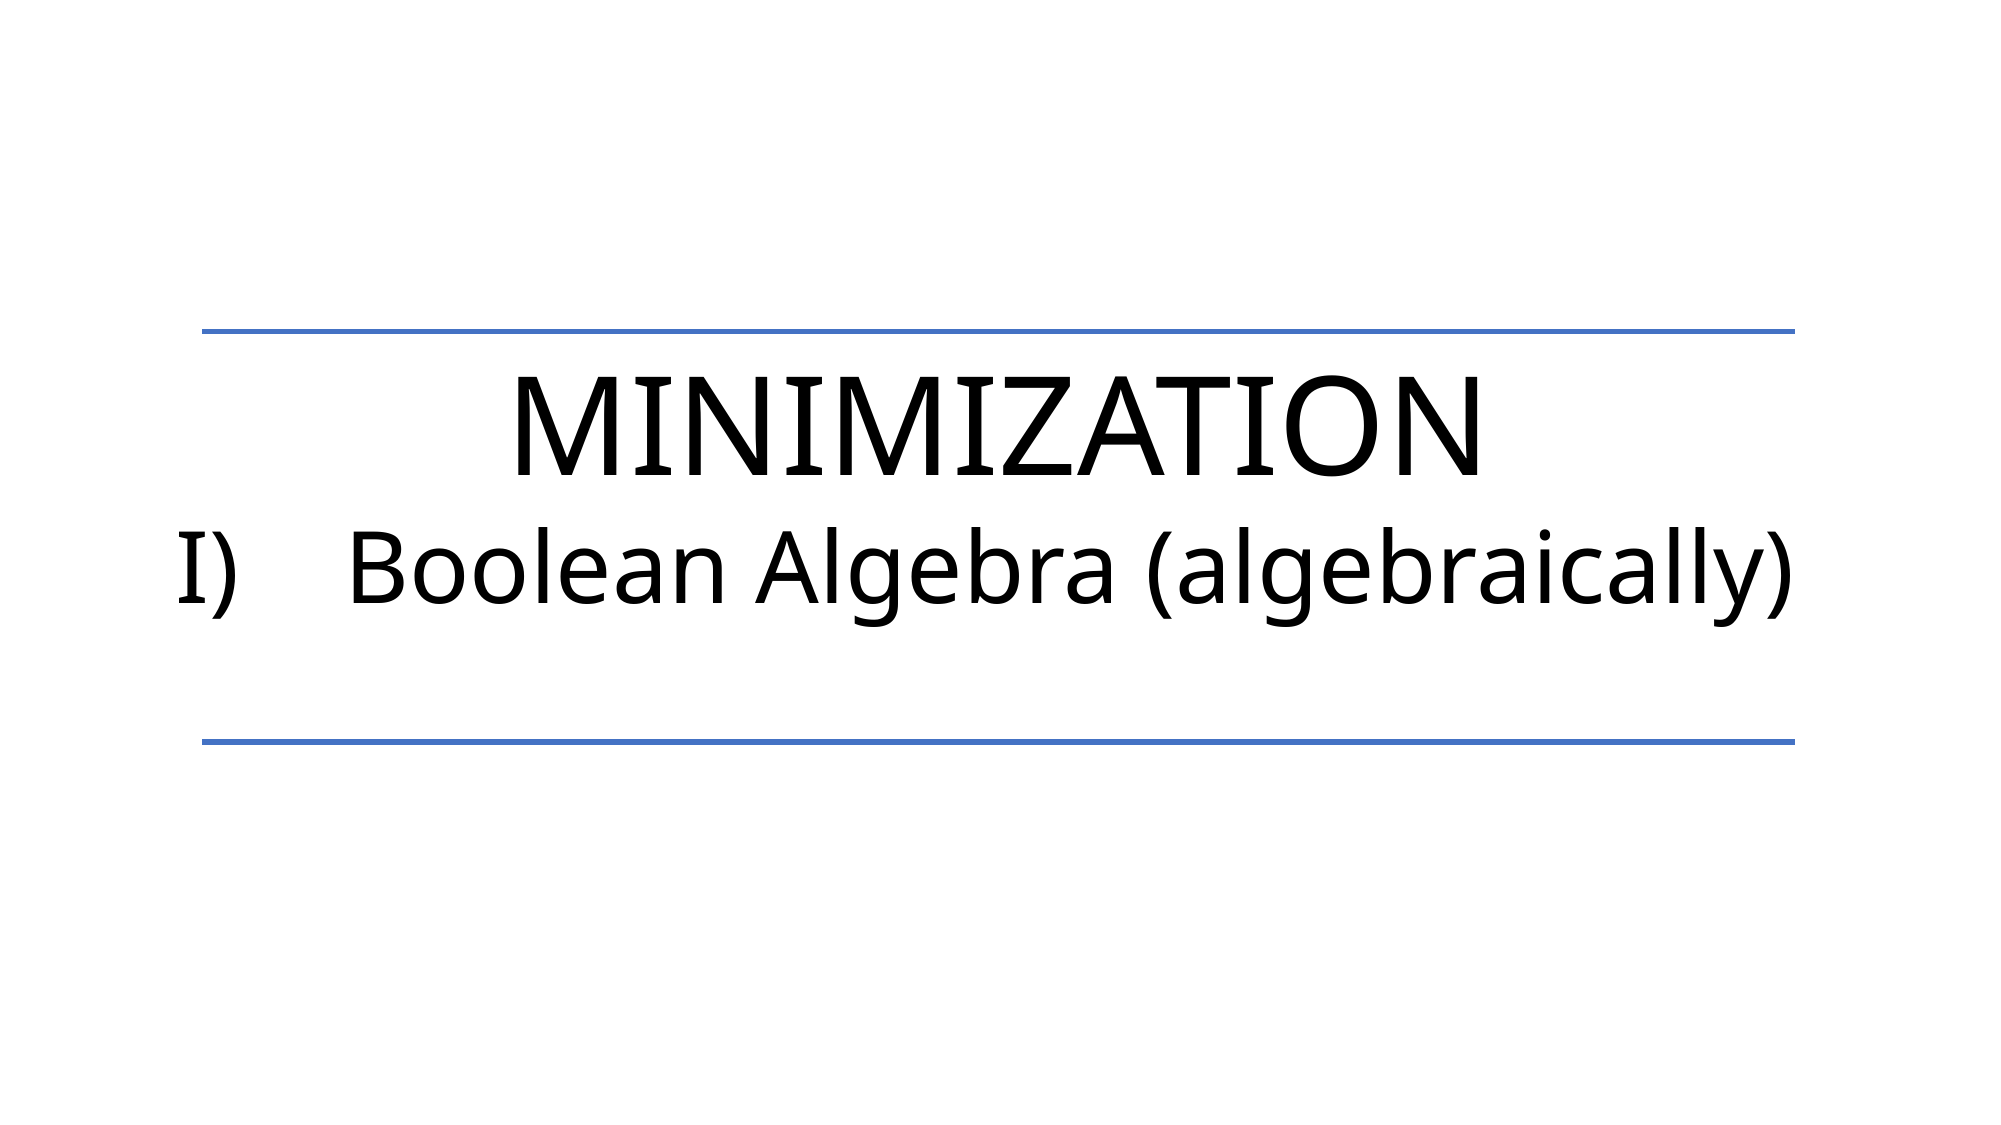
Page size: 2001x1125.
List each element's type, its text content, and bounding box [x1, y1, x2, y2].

text_box Minimization Boolean Algebra (algebraically) [0, 331, 1999, 631]
